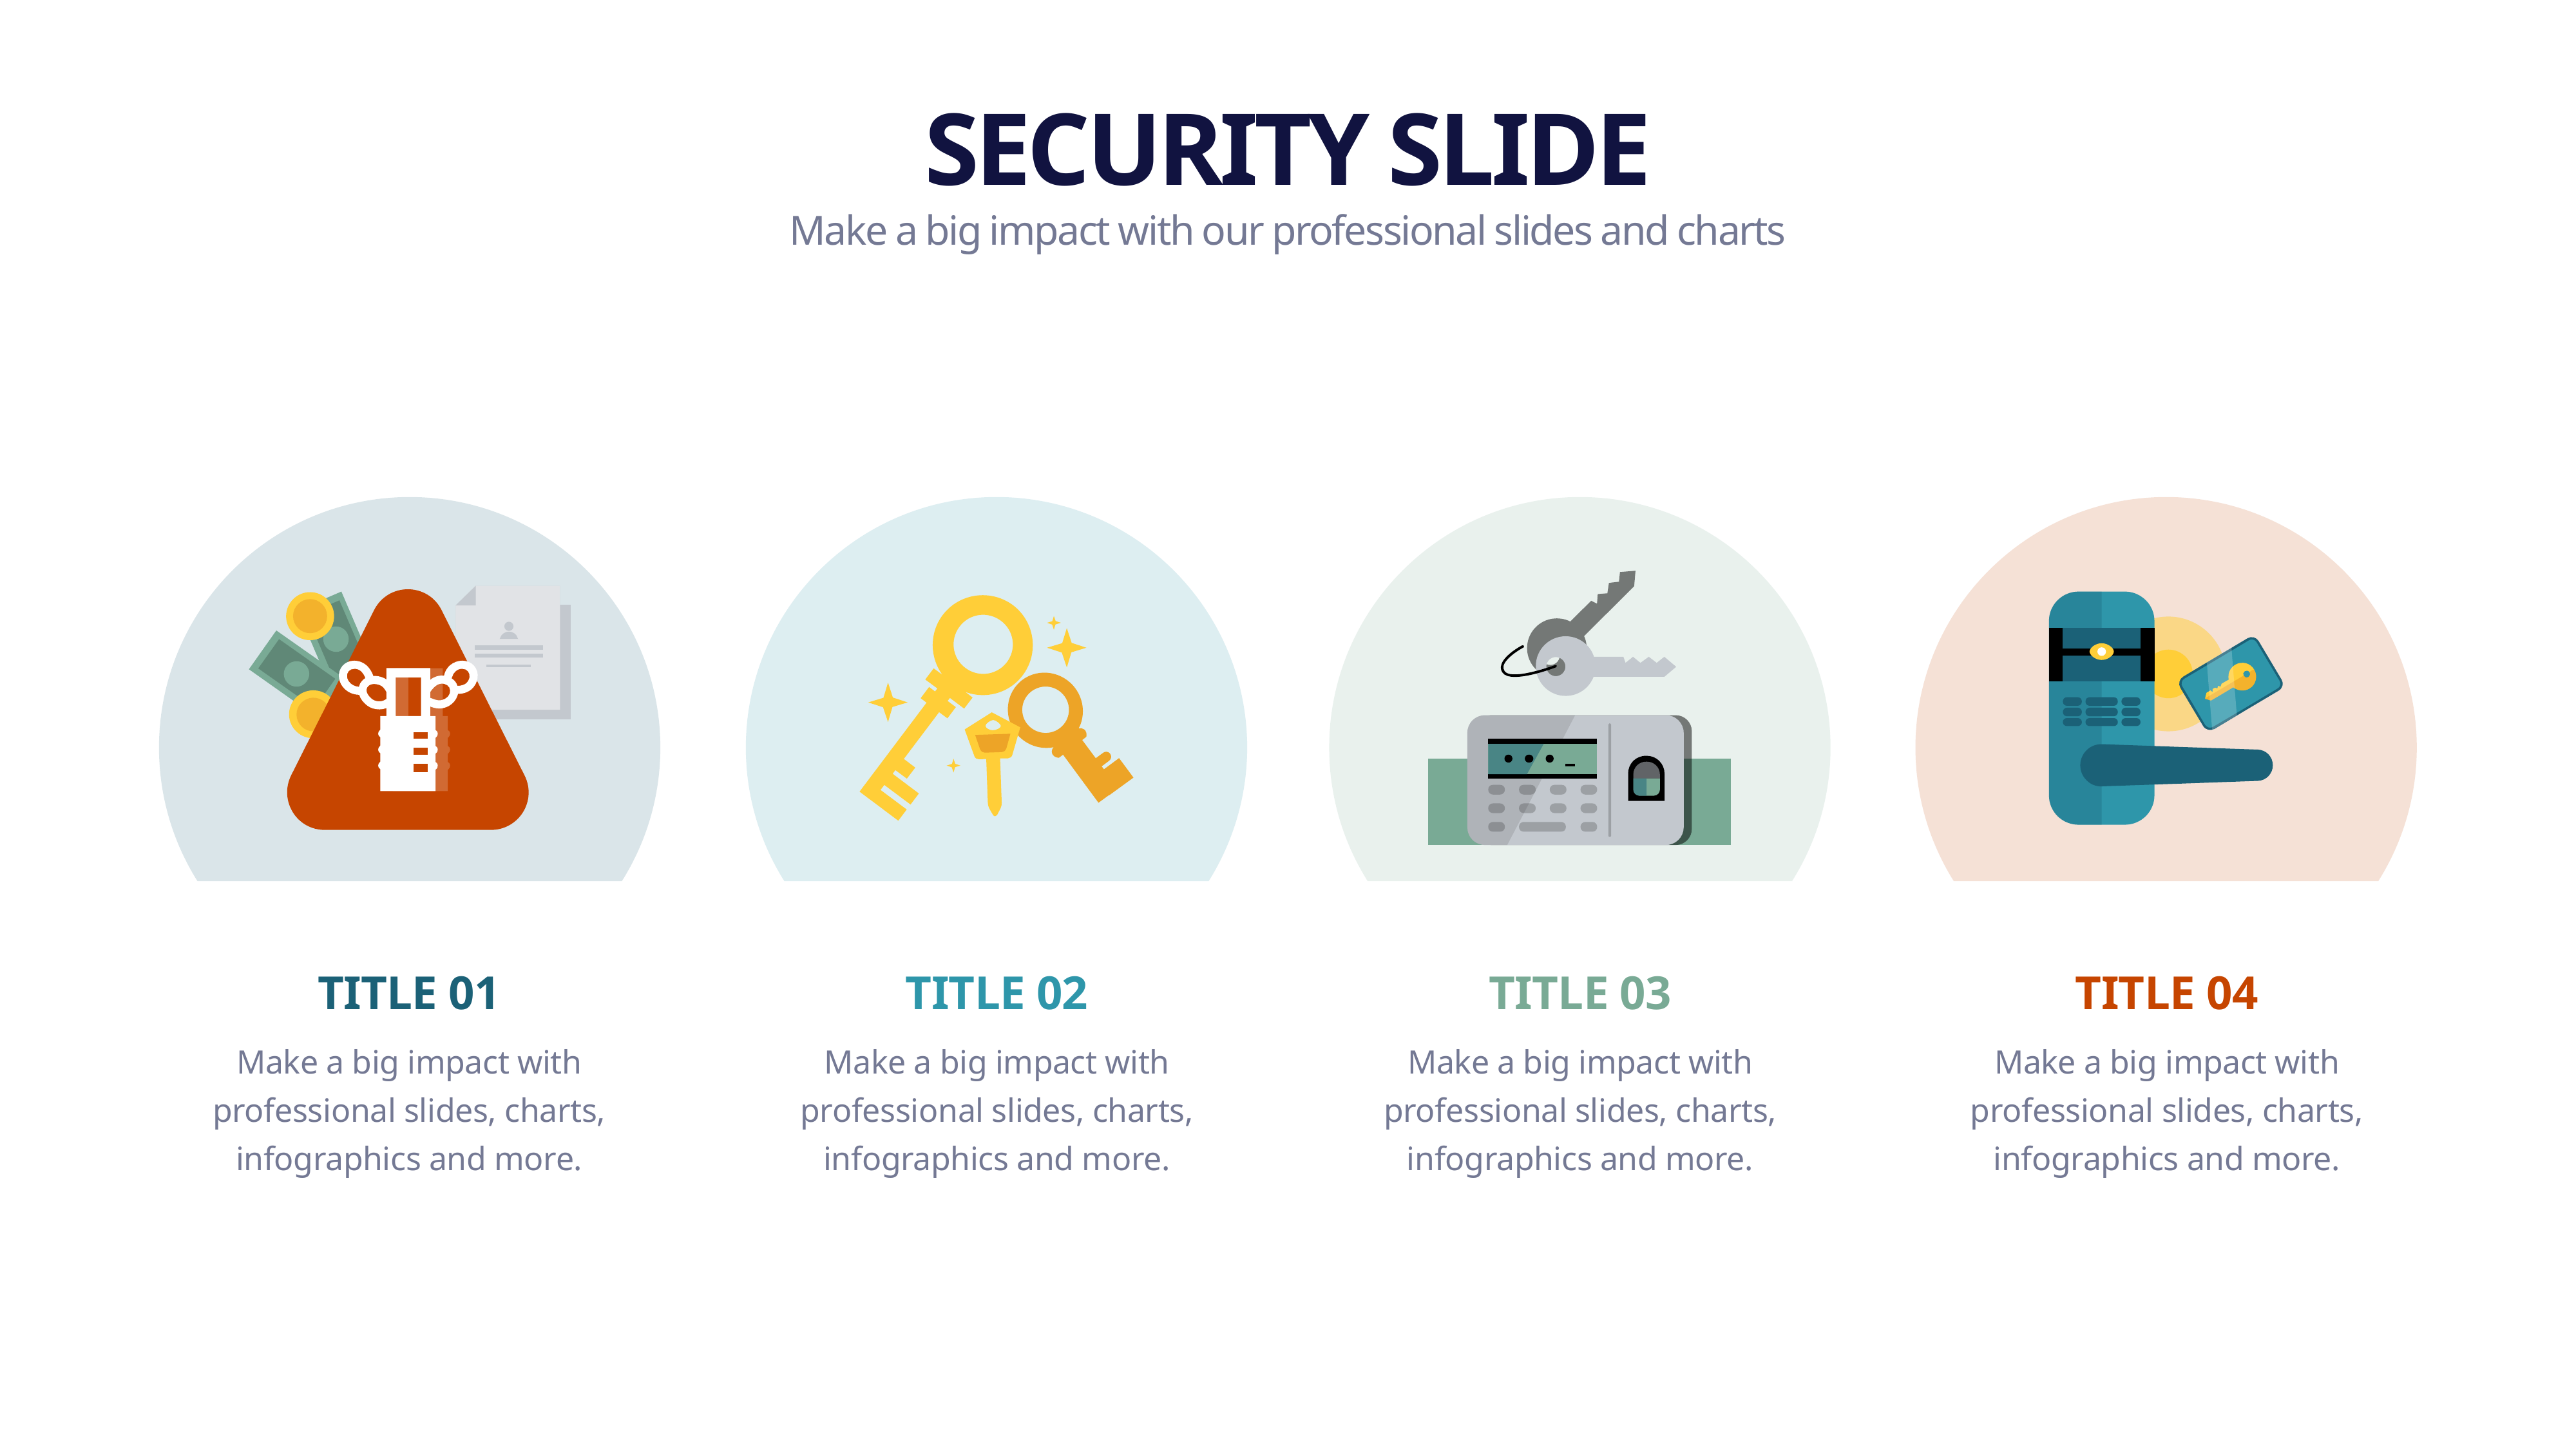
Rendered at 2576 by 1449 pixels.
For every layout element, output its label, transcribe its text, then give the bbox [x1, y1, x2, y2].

text_box Make a big impact with professional slides, charts, infographics and more. [1944, 1027, 2389, 1182]
text_box SECURITY SLIDE [160, 80, 2416, 200]
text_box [1427, 571, 1731, 846]
text_box [745, 497, 1248, 882]
text_box Make a big impact with our professional slides and charts [160, 200, 2416, 258]
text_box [859, 589, 1134, 821]
text_box [1329, 497, 1831, 882]
text_box [158, 497, 661, 882]
text_box TITLE 03 [1357, 958, 1803, 1023]
text_box [1915, 497, 2417, 882]
text_box TITLE 04 [1944, 958, 2389, 1023]
text_box Make a big impact with professional slides, charts, infographics and more. [1357, 1027, 1803, 1182]
text_box TITLE 01 [186, 958, 632, 1023]
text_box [2048, 591, 2283, 825]
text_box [249, 585, 571, 830]
text_box Make a big impact with professional slides, charts, infographics and more. [774, 1027, 1219, 1182]
text_box TITLE 02 [774, 958, 1219, 1023]
text_box Make a big impact with professional slides, charts, infographics and more. [186, 1027, 632, 1182]
